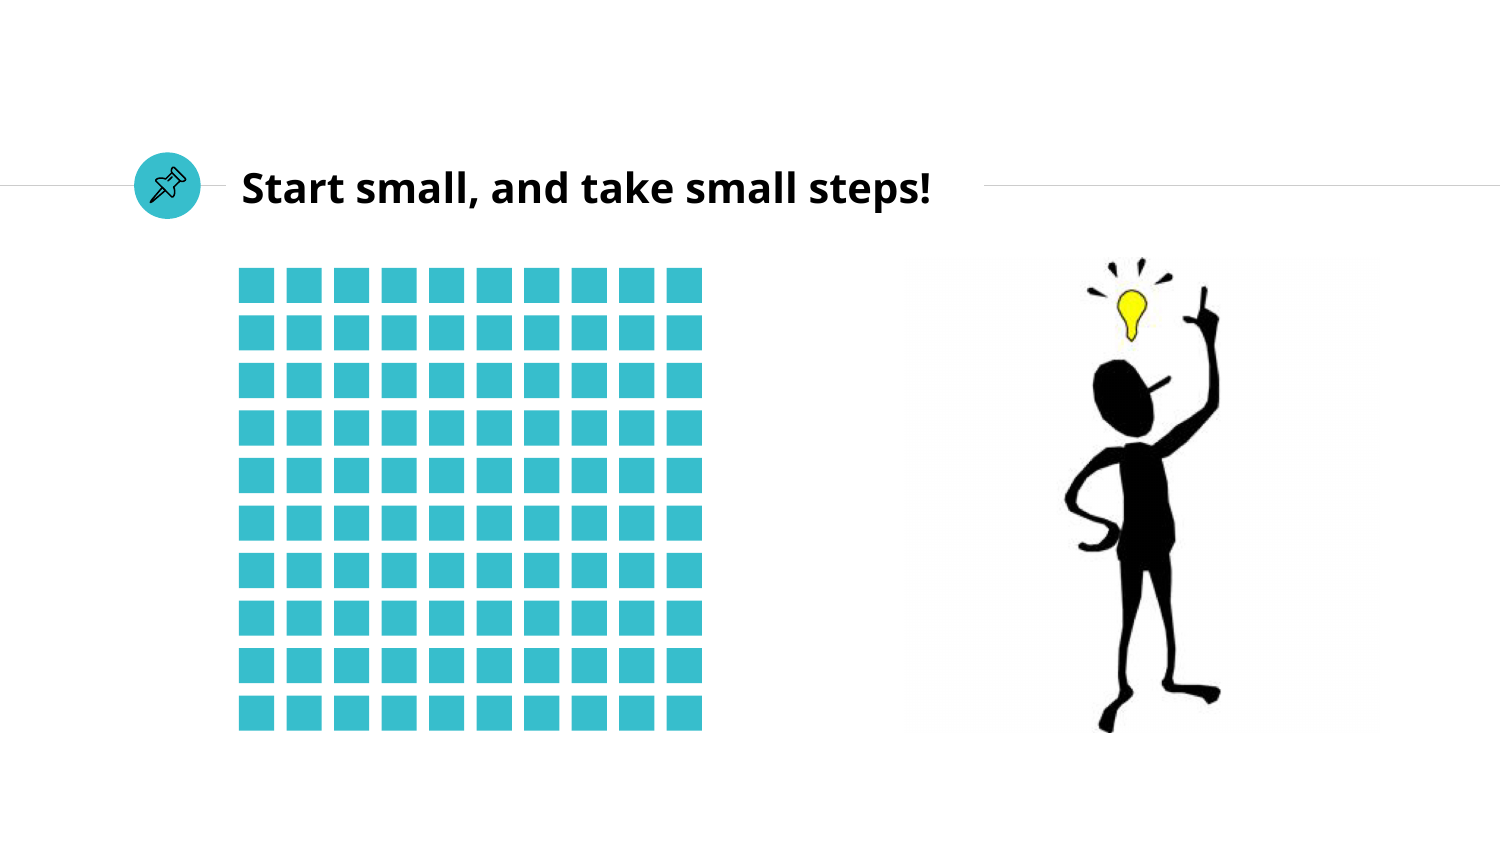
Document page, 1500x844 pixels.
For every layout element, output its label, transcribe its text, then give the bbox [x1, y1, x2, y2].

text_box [571, 267, 608, 732]
picture [904, 256, 1380, 733]
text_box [523, 267, 560, 732]
title Start small, and take small steps! [226, 151, 984, 223]
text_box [666, 267, 703, 732]
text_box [238, 267, 275, 732]
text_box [381, 267, 417, 732]
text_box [286, 267, 322, 732]
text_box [476, 267, 513, 732]
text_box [618, 267, 655, 732]
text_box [428, 267, 465, 732]
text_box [150, 166, 186, 203]
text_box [333, 267, 370, 732]
